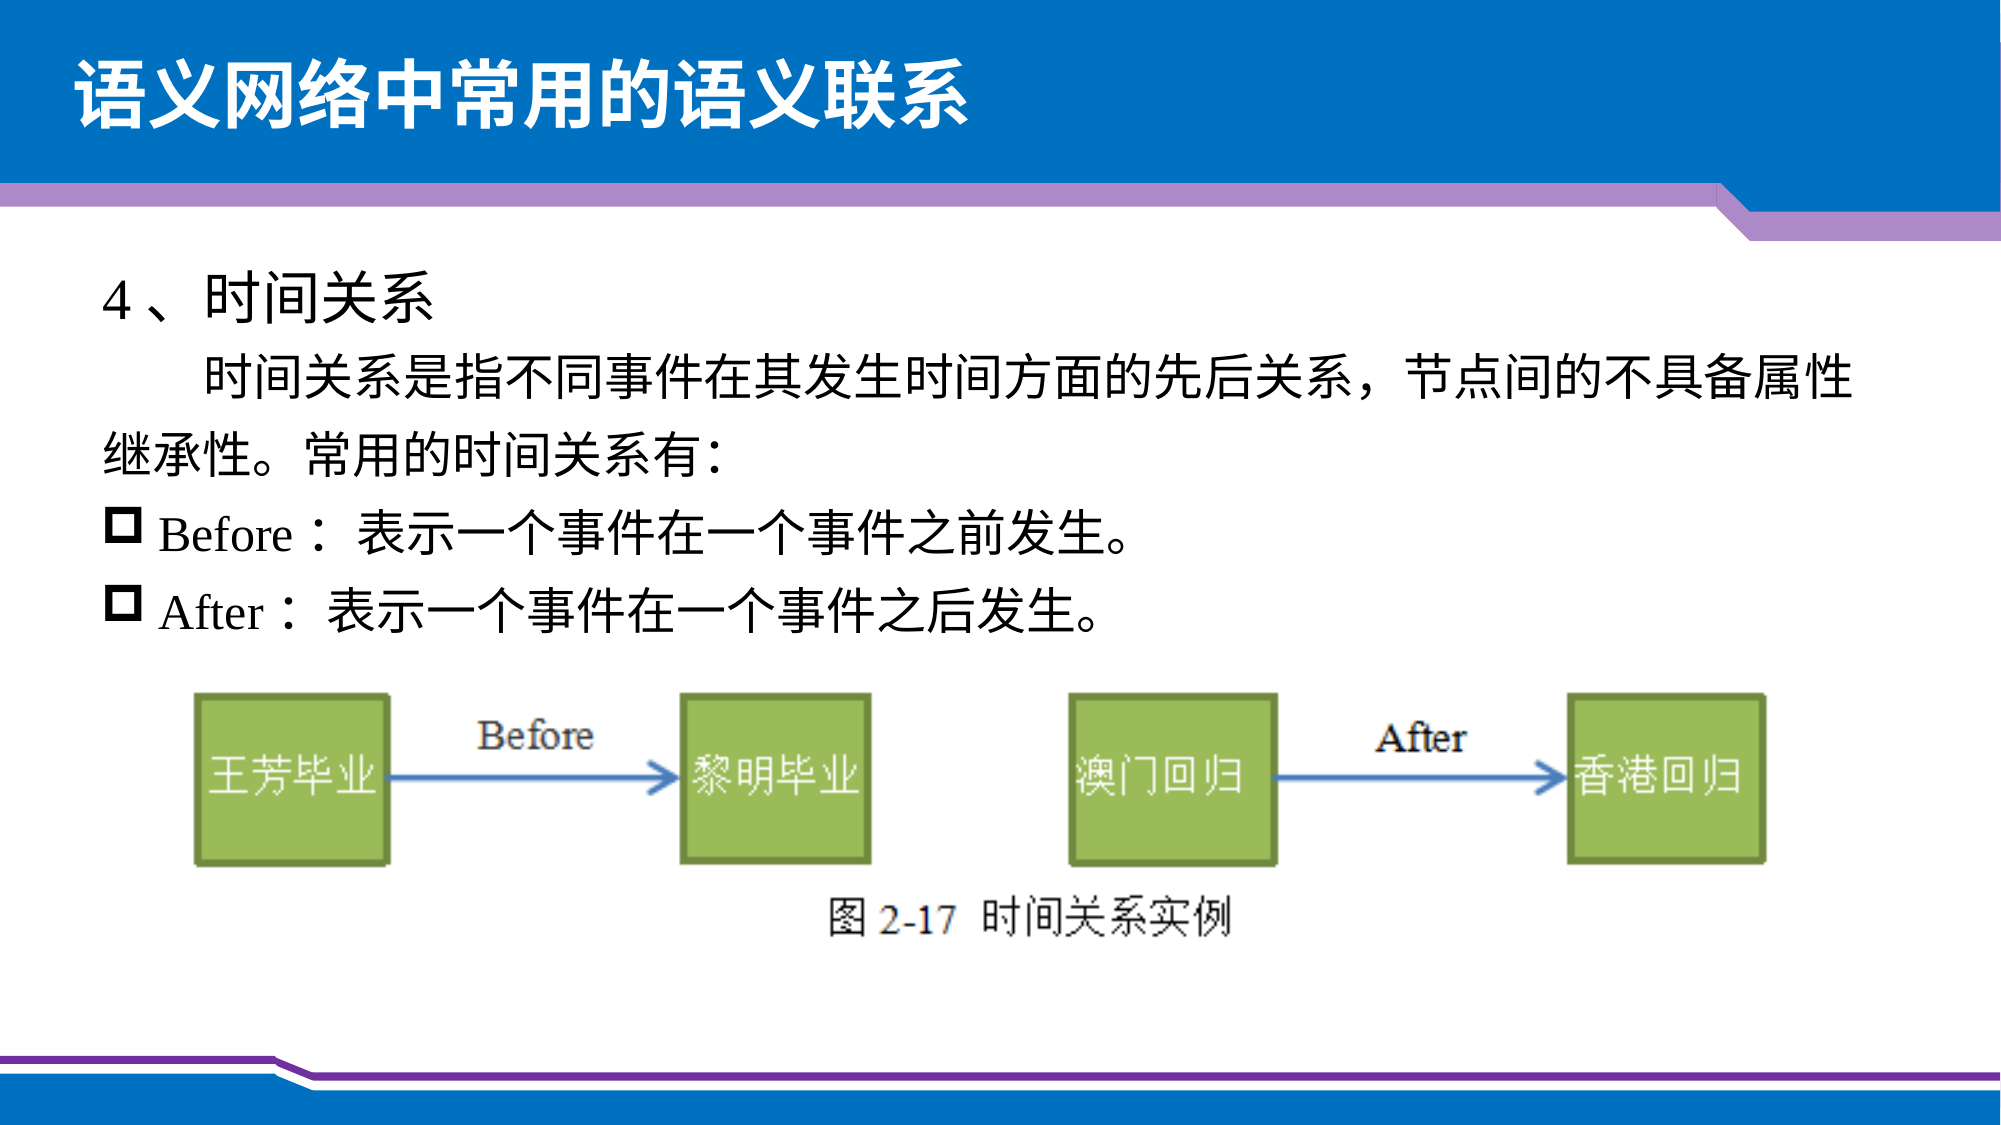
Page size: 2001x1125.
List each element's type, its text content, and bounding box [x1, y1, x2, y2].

text_box 语义网络中常用的语义联系 [57, 40, 1309, 145]
text_box 4、时间关系 [43, 253, 877, 320]
text_box 时间关系是指不同事件在其发生时间方面的先后关系，节点间的不具备属性继承性。常用的时间关系有： Before：表示一个事件在一个事件之前发生。 After：表示一个事件在一个事件之后发生。 [43, 320, 1918, 648]
picture [163, 650, 1798, 950]
